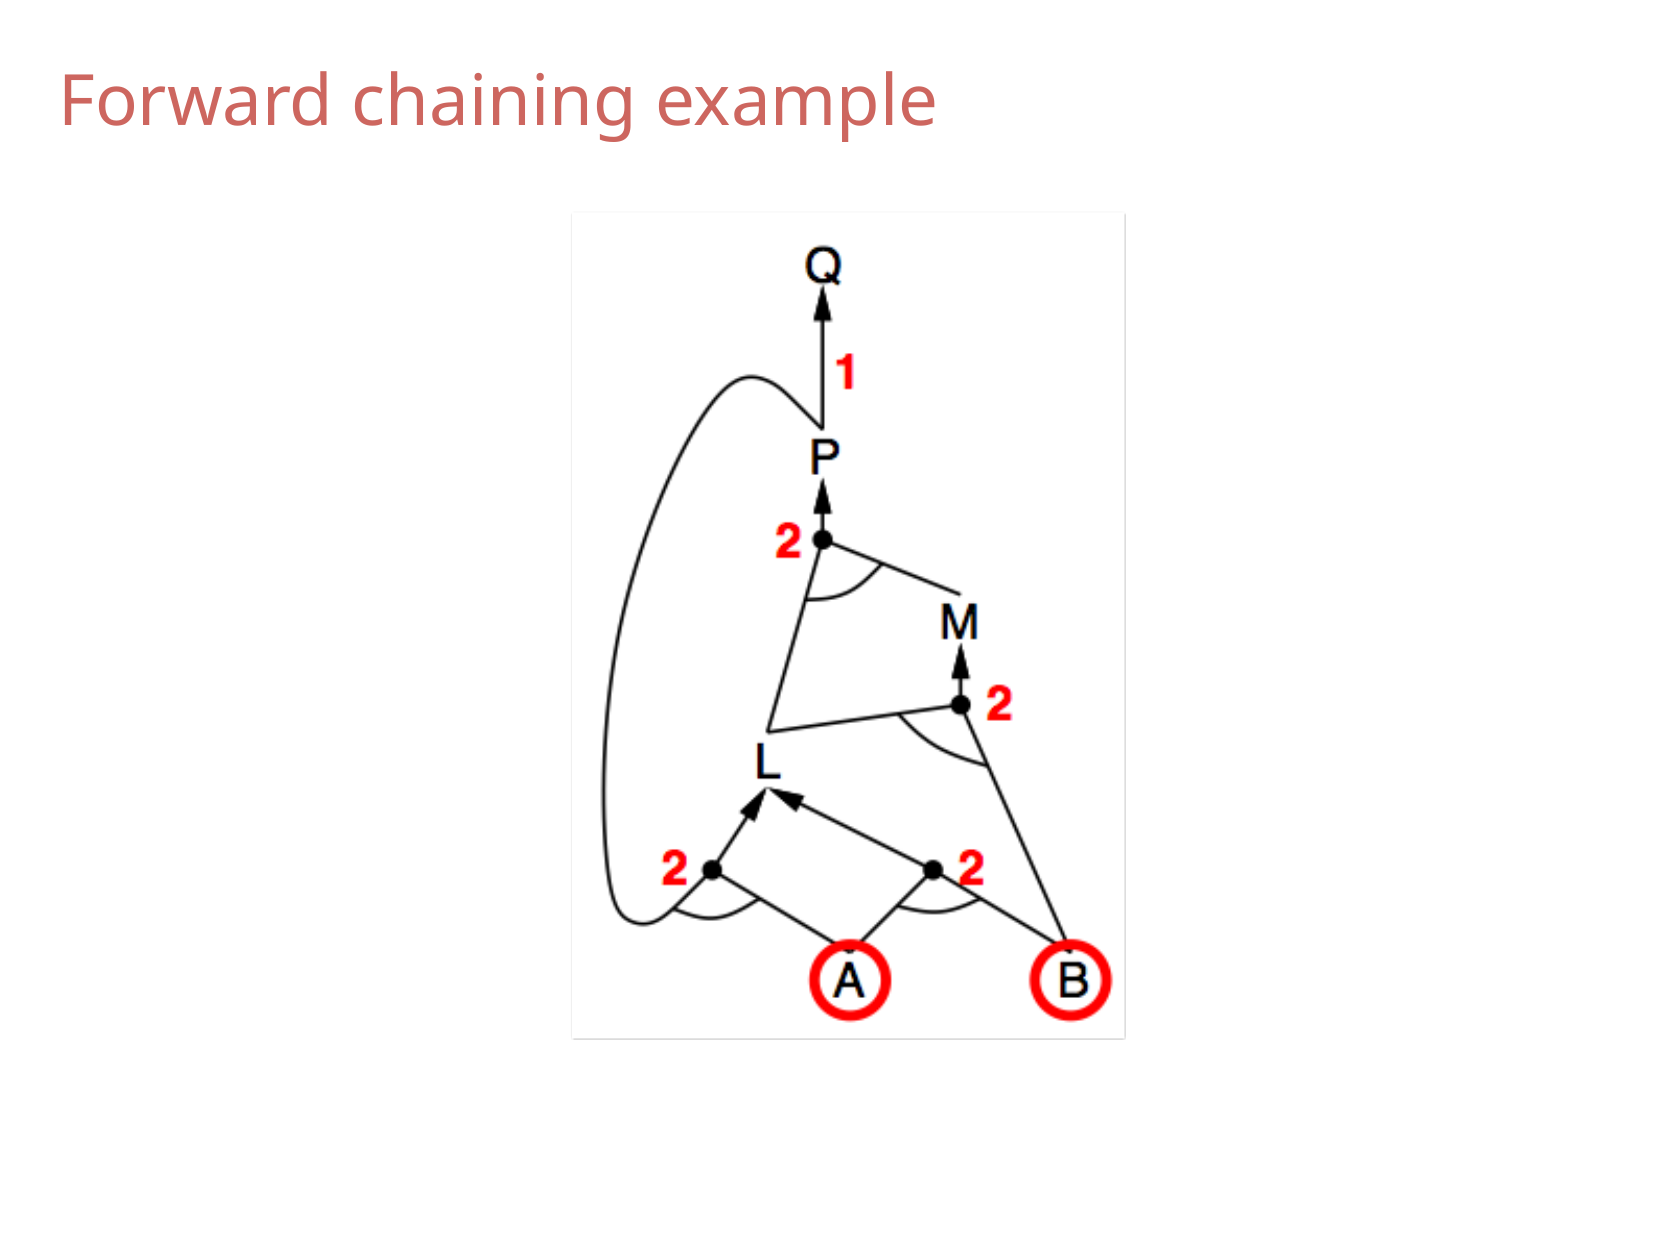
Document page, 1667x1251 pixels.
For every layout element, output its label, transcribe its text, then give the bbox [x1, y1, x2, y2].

list Forward chaining example [51, 47, 1613, 147]
picture [549, 201, 1132, 1049]
